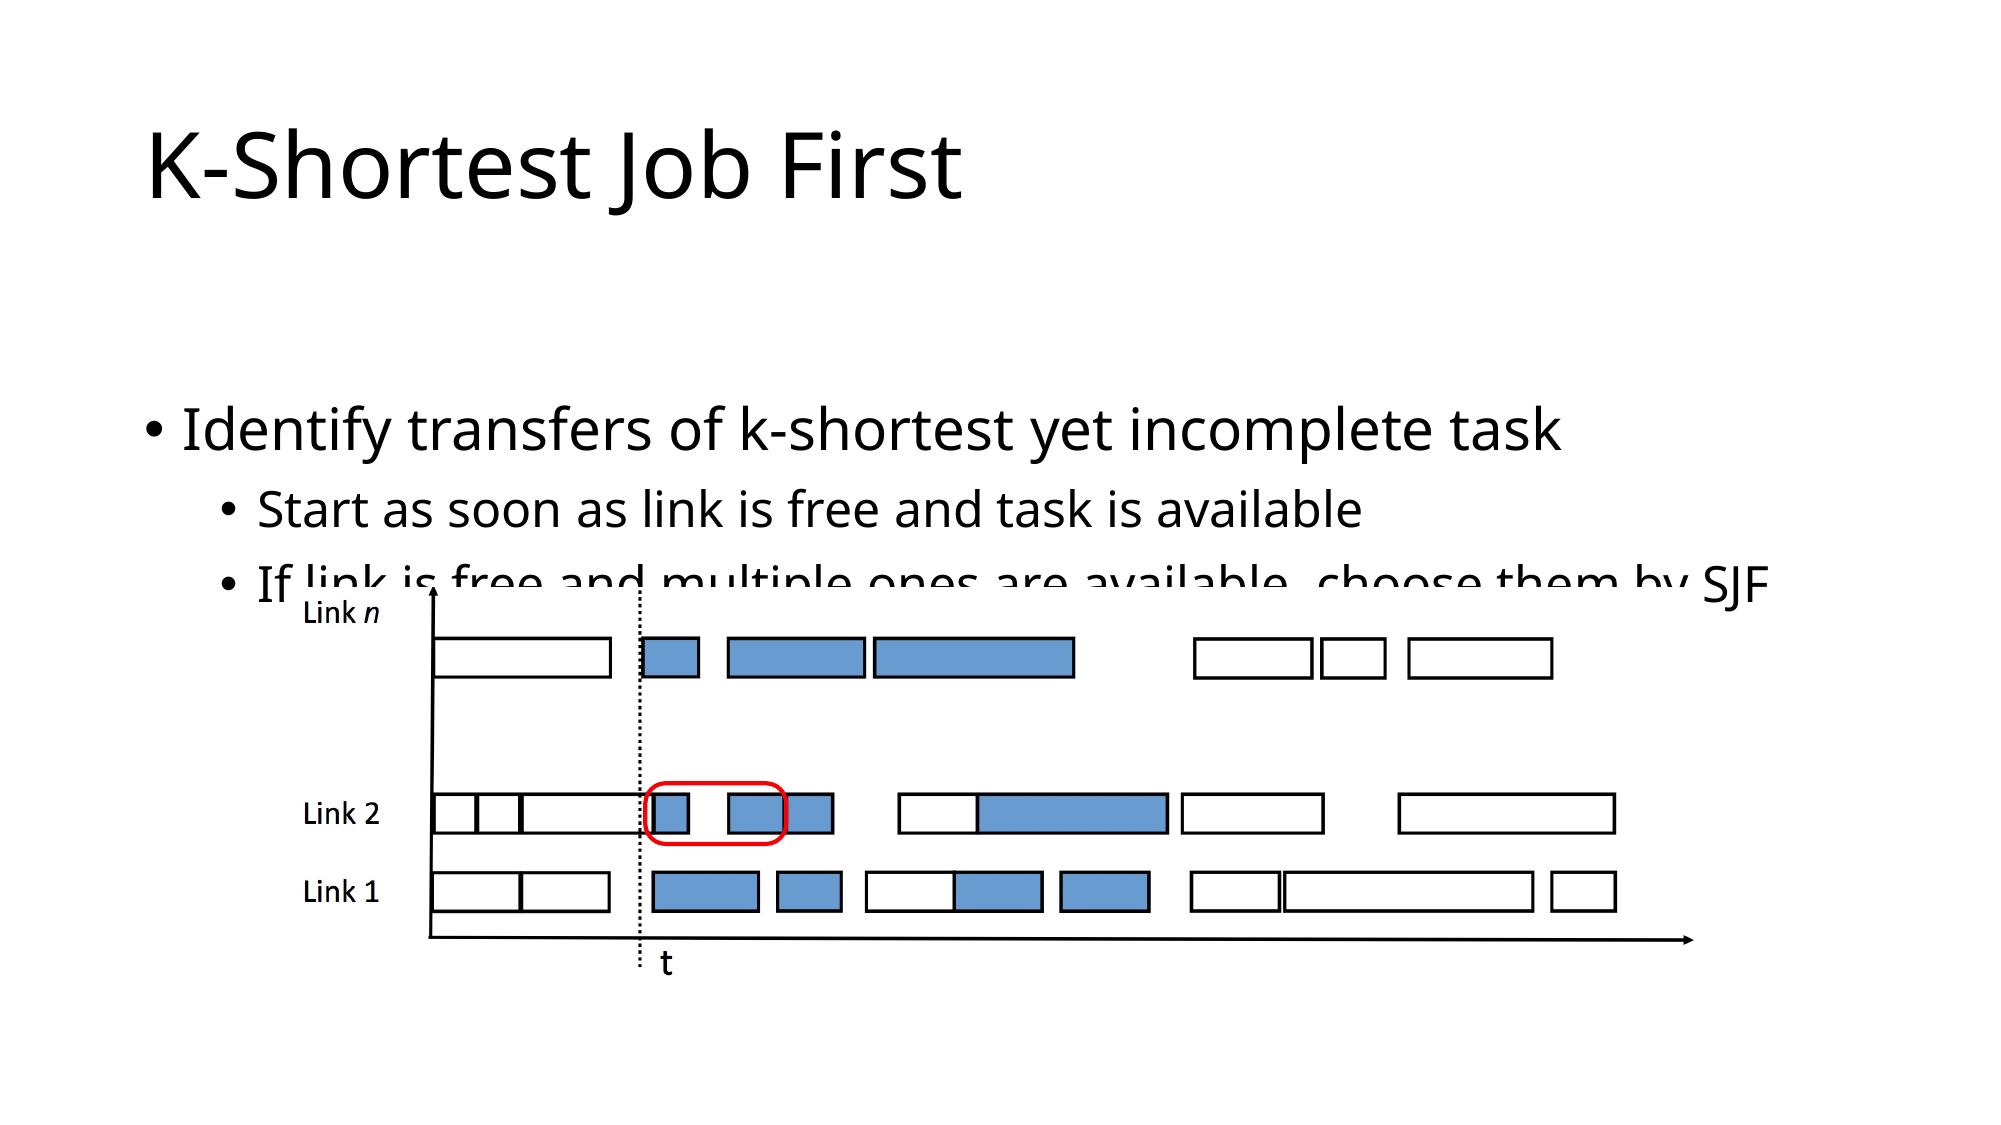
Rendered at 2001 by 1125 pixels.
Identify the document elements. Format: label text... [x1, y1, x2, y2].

title K-Shortest Job First [136, 59, 1863, 278]
picture [301, 587, 1699, 980]
list Identify transfers of k-shortest yet incomplete task Start as soon as link is free and task is available If link is free and multiple ones are available, choose them by SJF [136, 298, 1863, 1014]
